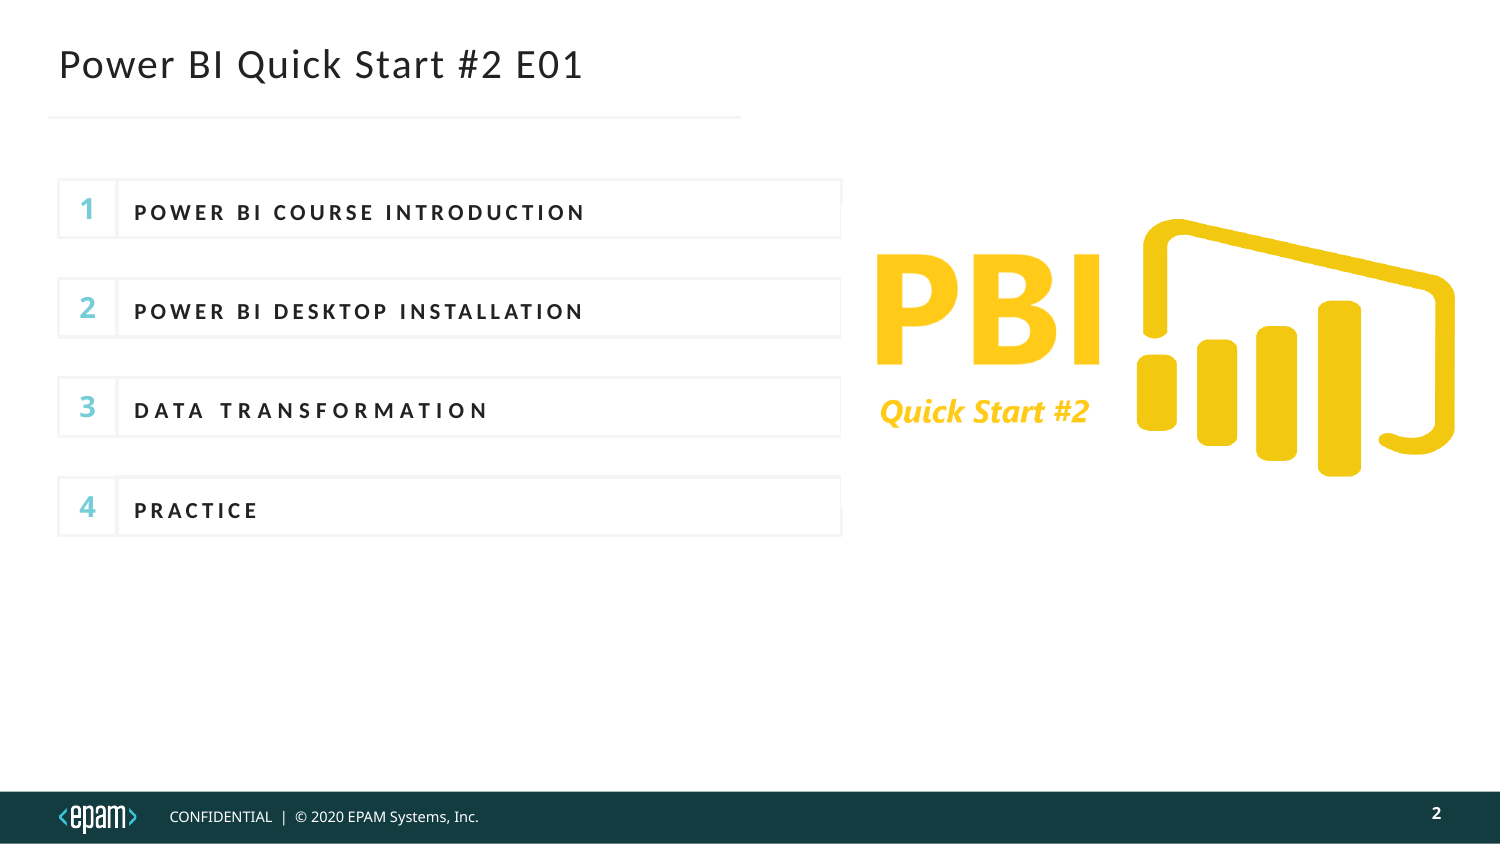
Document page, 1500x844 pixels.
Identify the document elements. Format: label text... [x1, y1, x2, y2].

list Data Transformation [115, 376, 841, 438]
picture [841, 205, 1481, 507]
list Practice [115, 475, 843, 537]
title Power BI Quick Start #2 E01 [59, 37, 1442, 87]
list 4 [57, 476, 115, 537]
list 1 [57, 178, 115, 239]
list 2 [57, 277, 115, 339]
slide_number 2 [1216, 791, 1442, 844]
list Power BI Course introduction [115, 178, 843, 239]
list 3 [57, 376, 115, 438]
list Power BI desktop Installation [115, 277, 841, 339]
